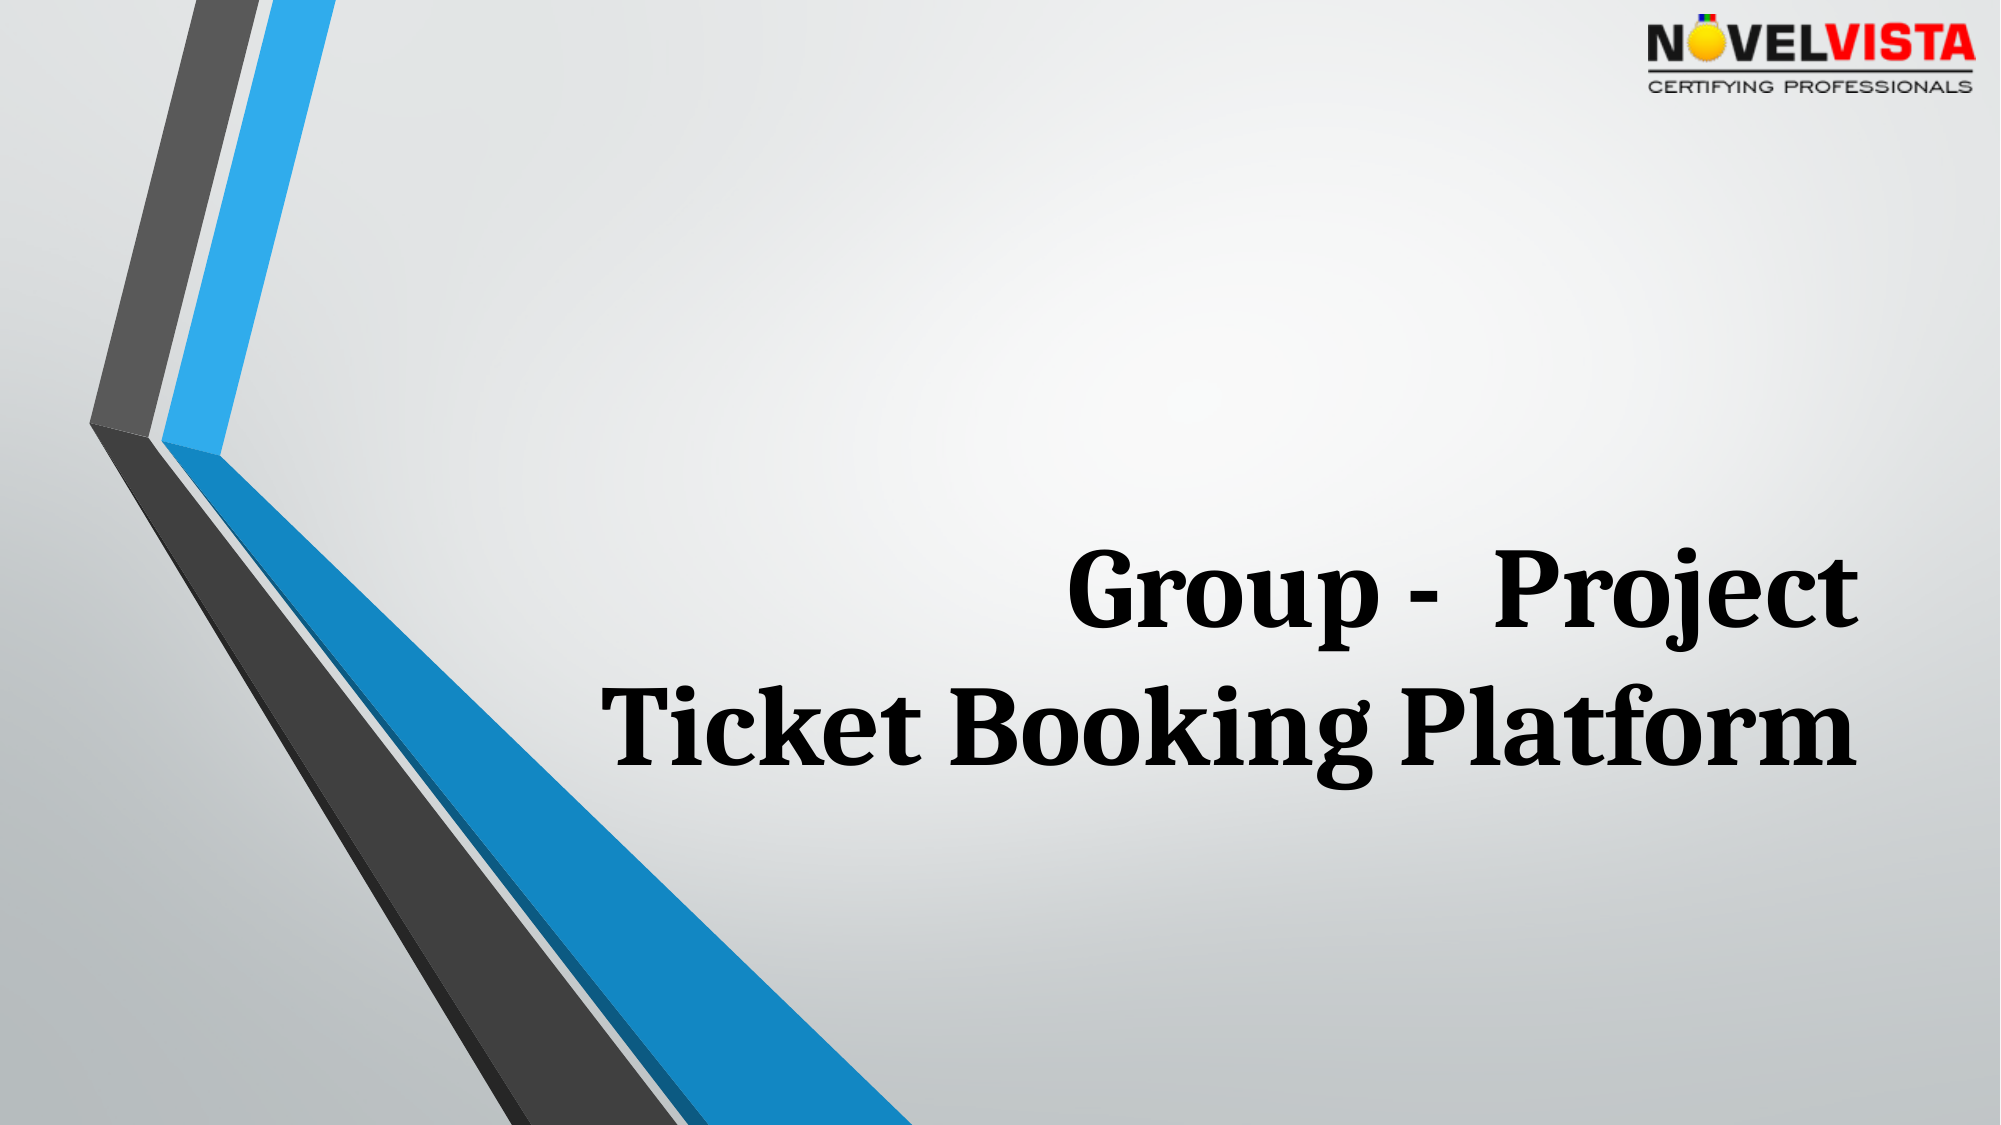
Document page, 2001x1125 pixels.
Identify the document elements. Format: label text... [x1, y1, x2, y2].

picture [1648, 14, 1976, 93]
title Group - Project Ticket Booking Platform [468, 504, 1876, 934]
